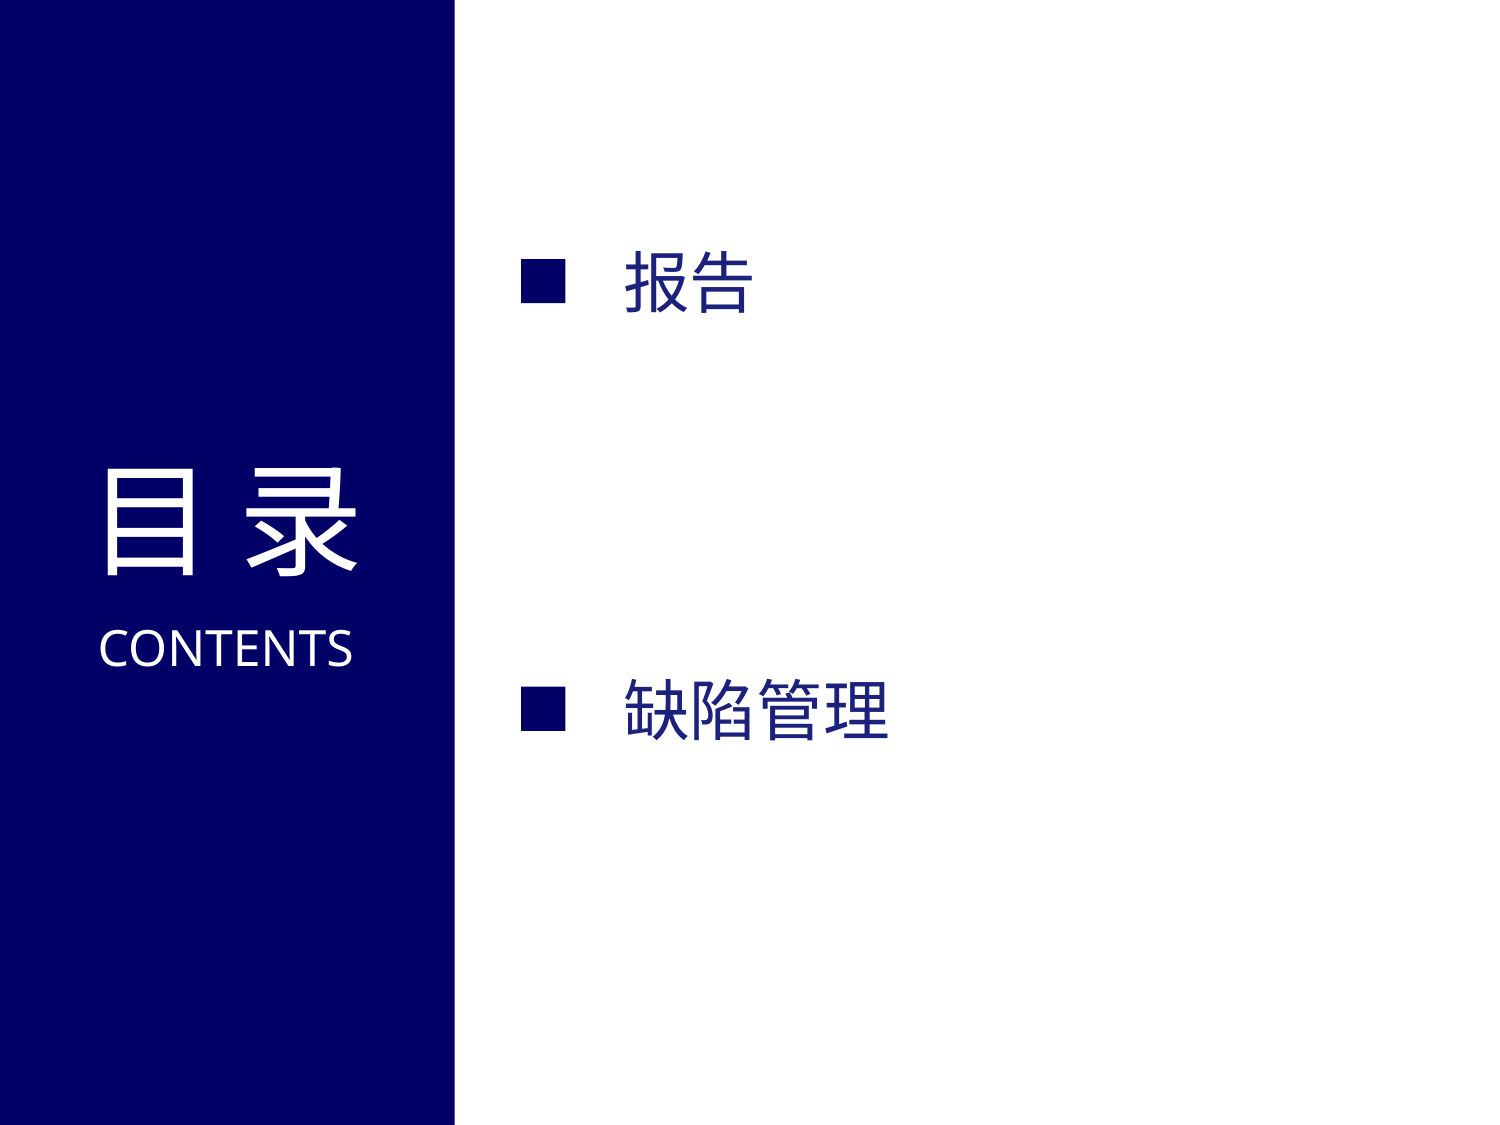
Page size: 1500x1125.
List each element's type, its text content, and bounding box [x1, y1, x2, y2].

text_box 报告 [608, 233, 1230, 328]
text_box 缺陷管理 [608, 661, 1230, 756]
text_box [521, 686, 566, 731]
text_box [521, 259, 566, 304]
